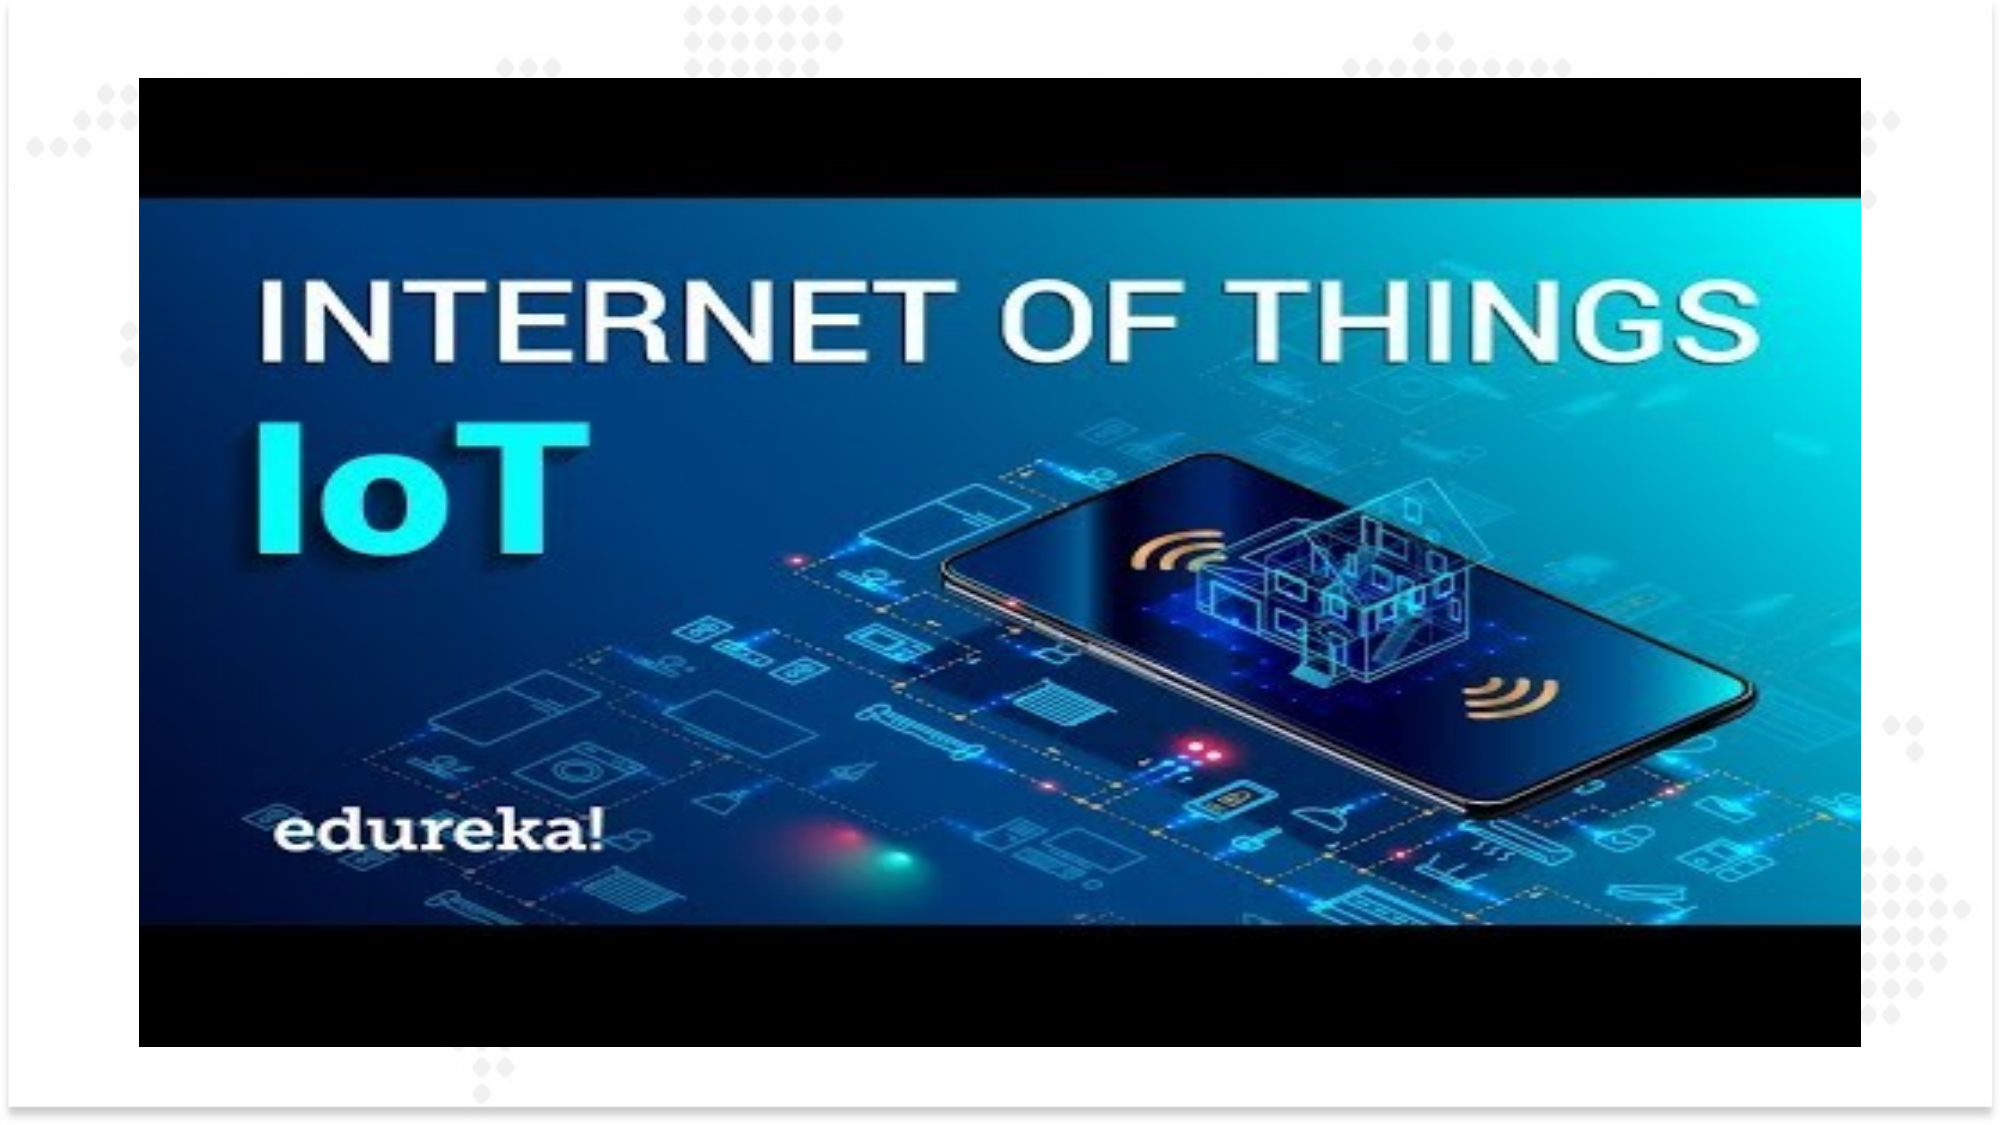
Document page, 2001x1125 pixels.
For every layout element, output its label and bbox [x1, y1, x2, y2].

list [138, 77, 1862, 1048]
